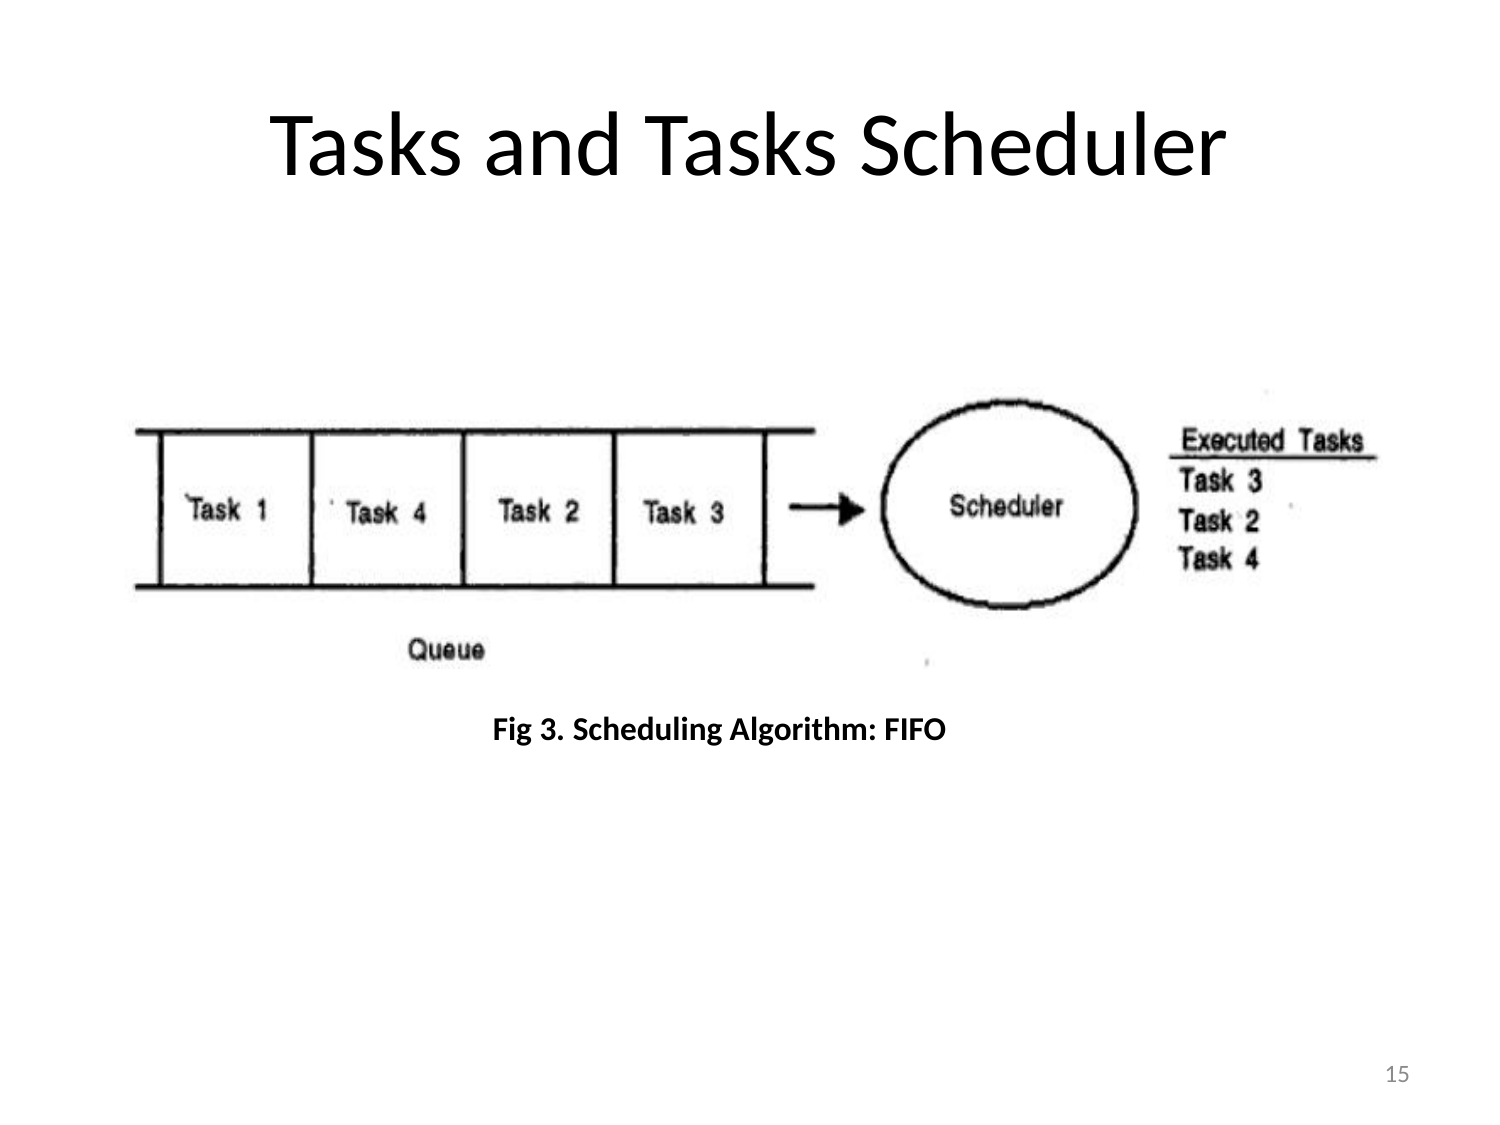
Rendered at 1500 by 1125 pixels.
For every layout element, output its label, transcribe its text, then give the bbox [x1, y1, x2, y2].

text_box Fig 3. Scheduling Algorithm: FIFO [478, 699, 962, 755]
slide_number 15 [1074, 1042, 1425, 1103]
title Tasks and Tasks Scheduler [75, 45, 1425, 233]
picture [112, 387, 1388, 670]
